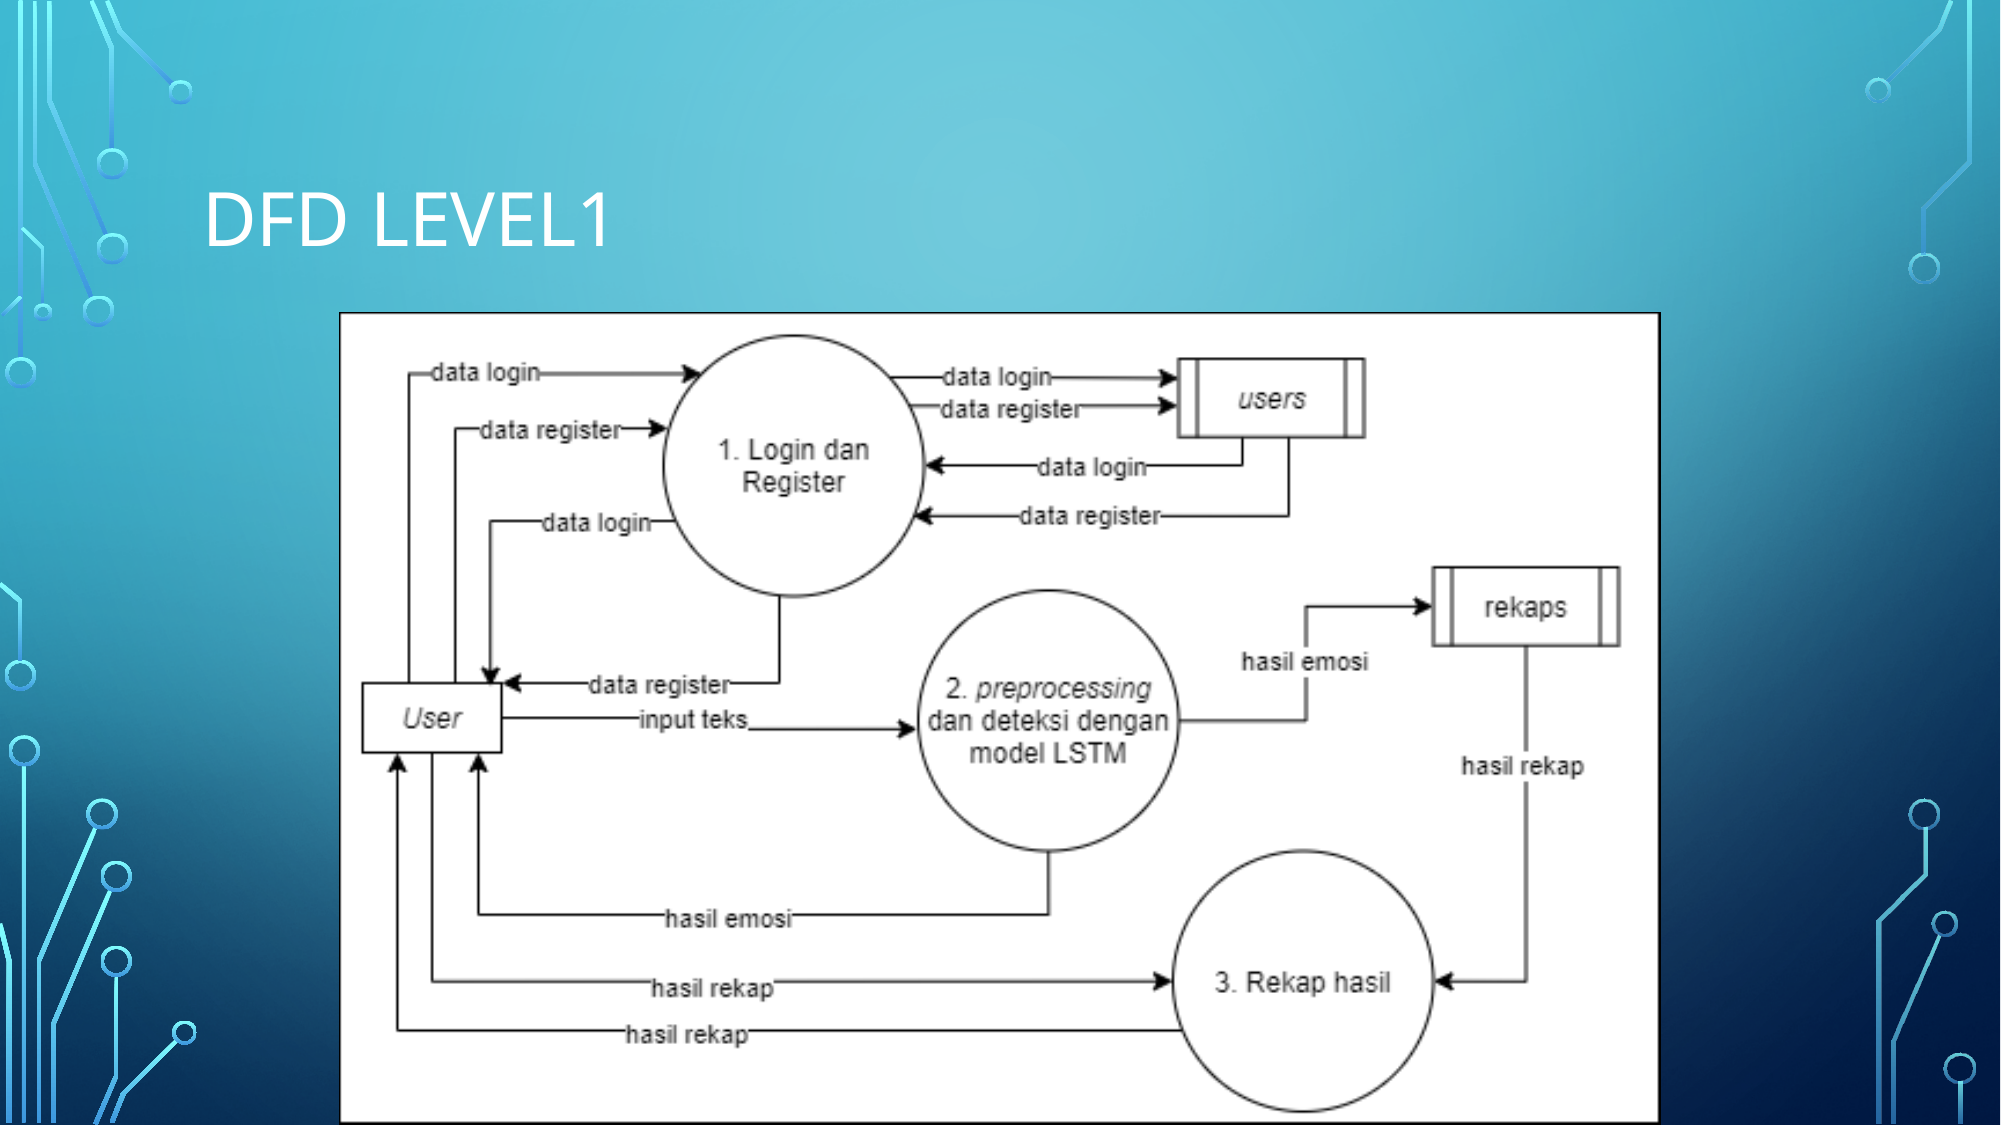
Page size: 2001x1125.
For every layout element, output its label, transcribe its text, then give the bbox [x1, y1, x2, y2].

title Dfd level1 [187, 101, 1813, 344]
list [339, 312, 1661, 1125]
